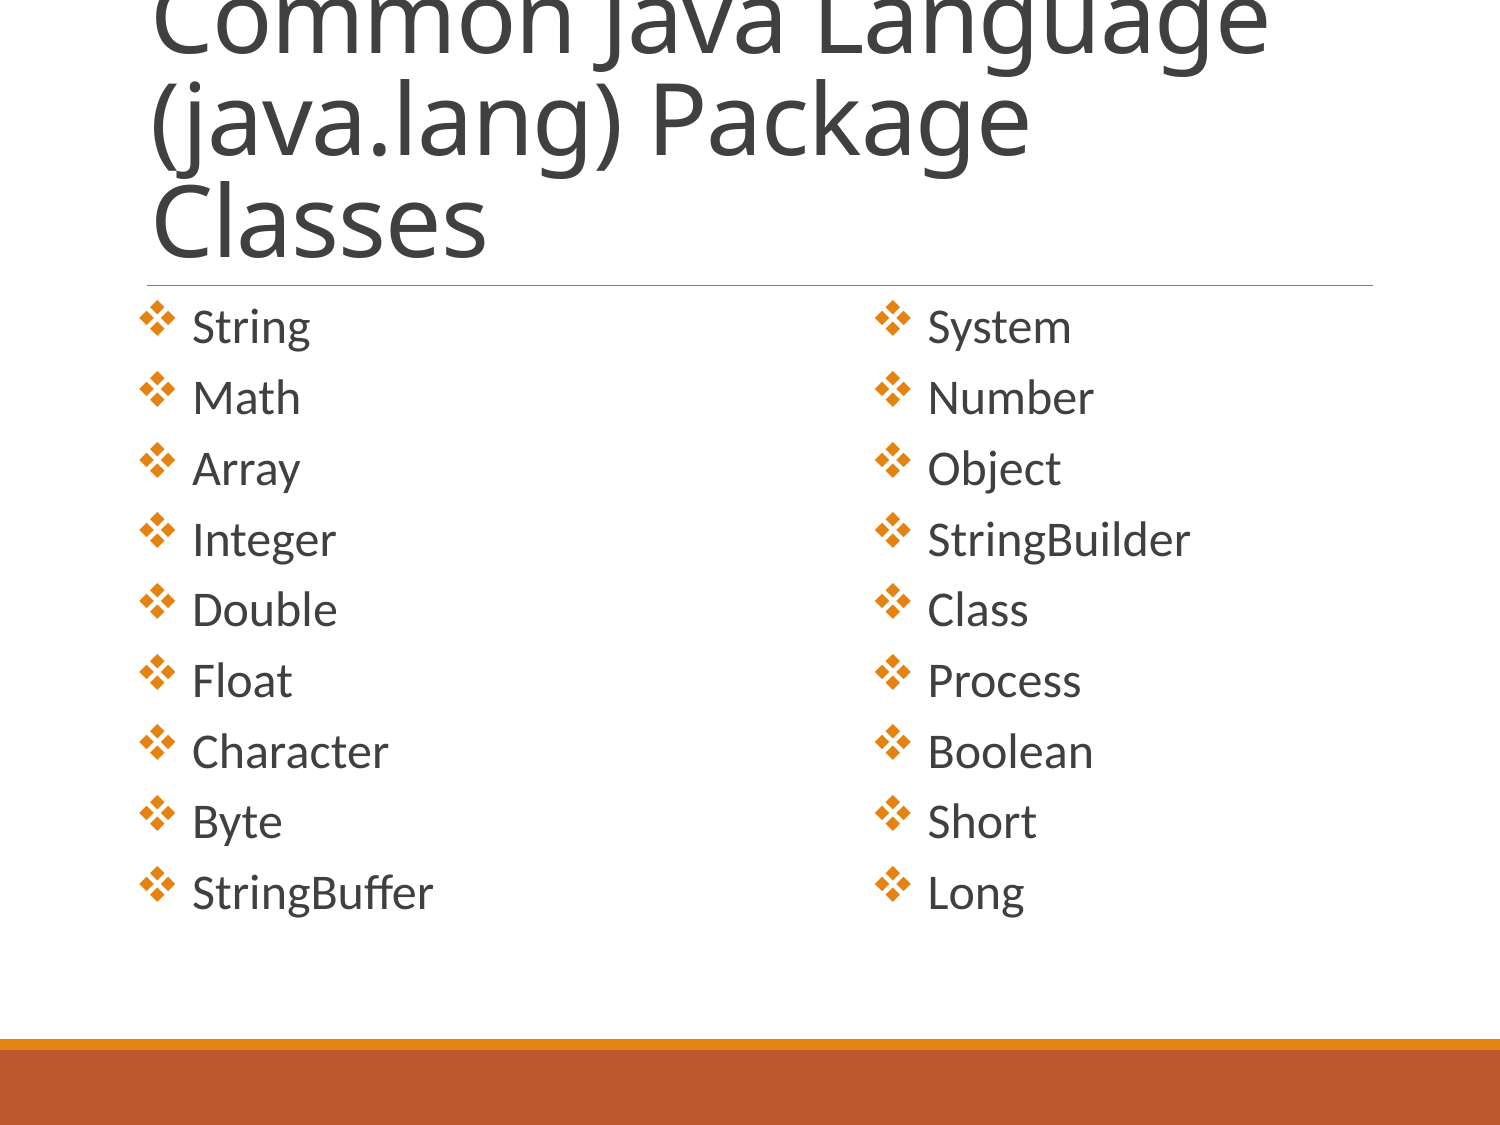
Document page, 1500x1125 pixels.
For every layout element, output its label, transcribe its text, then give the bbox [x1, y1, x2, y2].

text_box System Number Object StringBuilder Class Process Boolean Short Long [870, 293, 1393, 954]
list String Math Array Integer Double Float Character Byte StringBuffer [135, 293, 657, 954]
title Common Java Language (java.lang) Package Classes [135, 47, 1373, 285]
